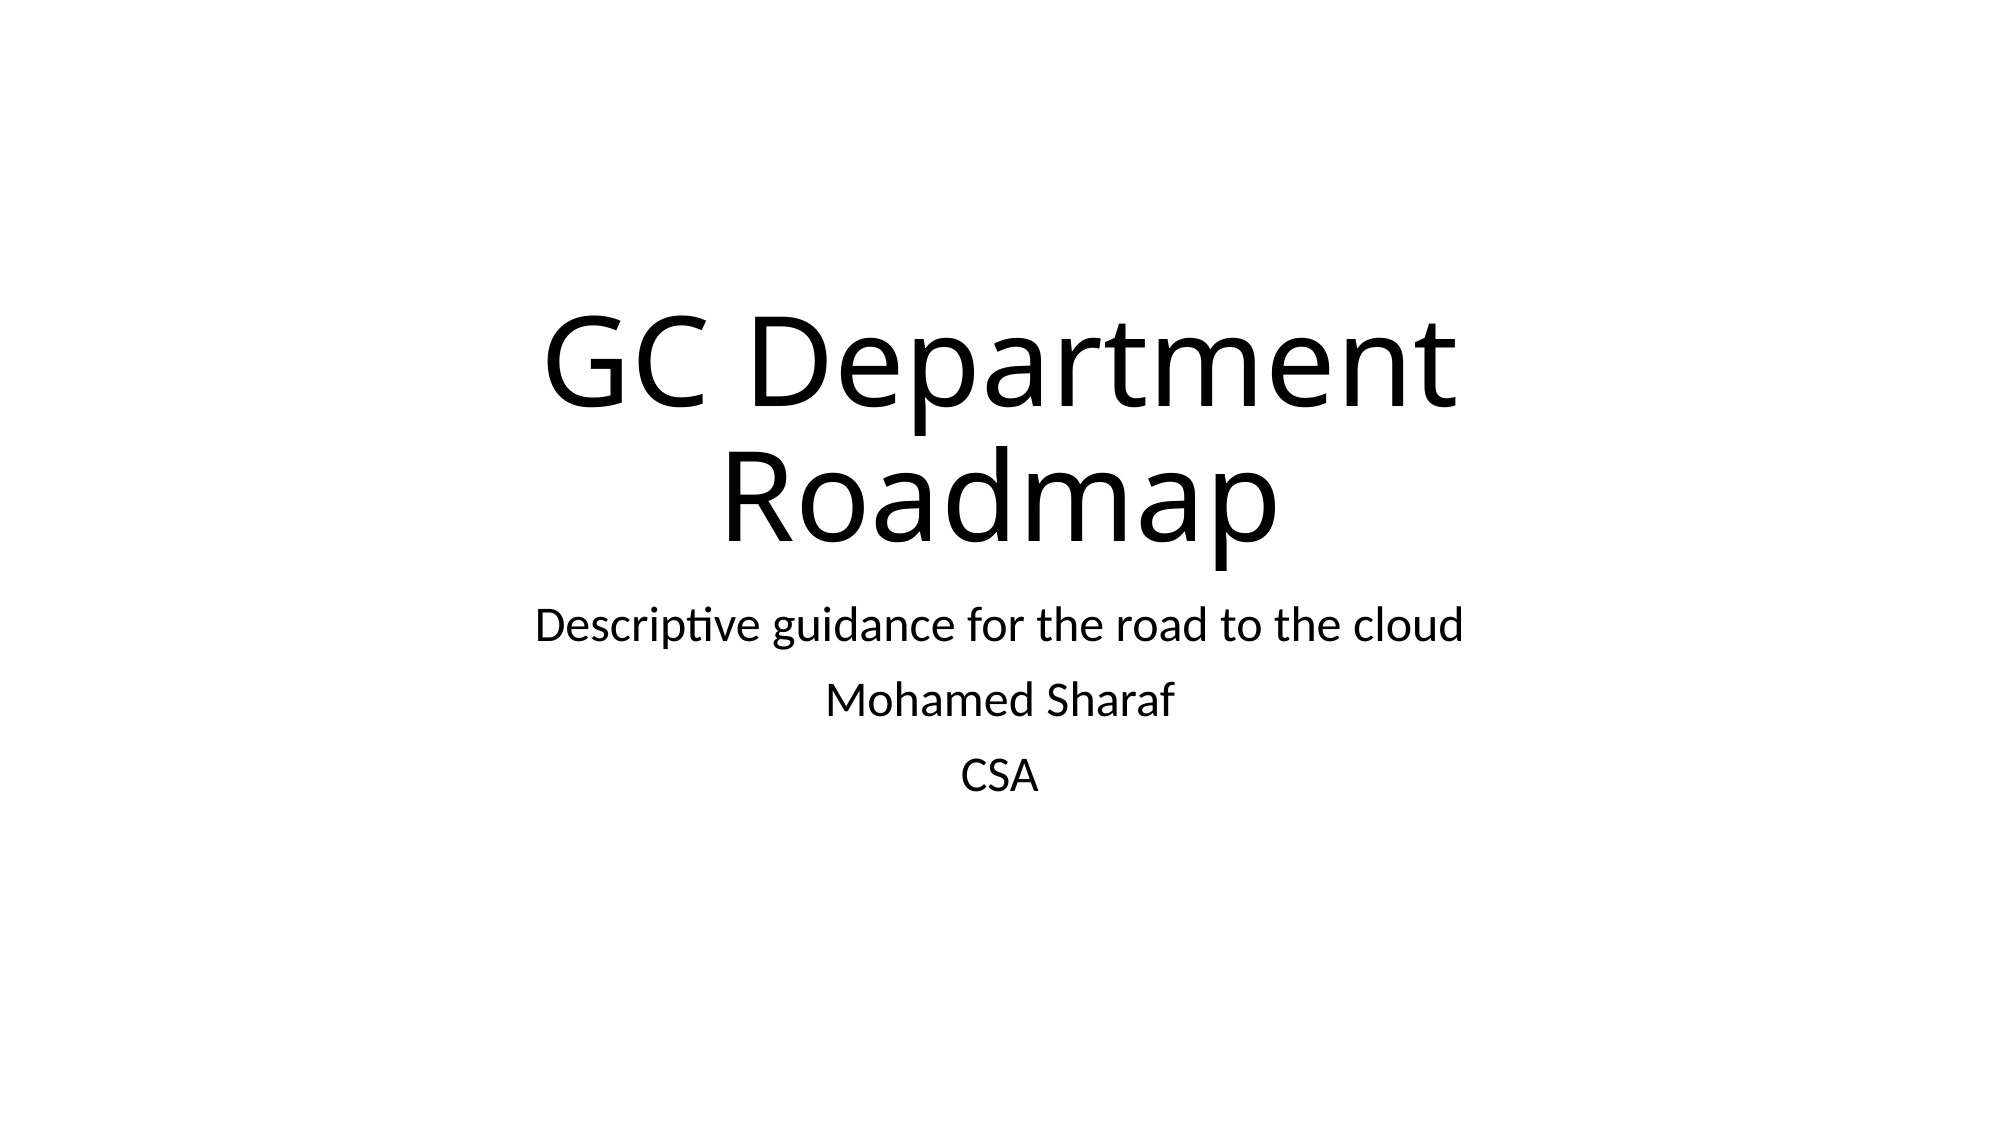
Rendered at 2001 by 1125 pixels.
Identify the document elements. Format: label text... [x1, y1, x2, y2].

title GC Department Roadmap [249, 184, 1750, 576]
subtitle Descriptive guidance for the road to the cloud Mohamed Sharaf CSA [249, 590, 1750, 863]
